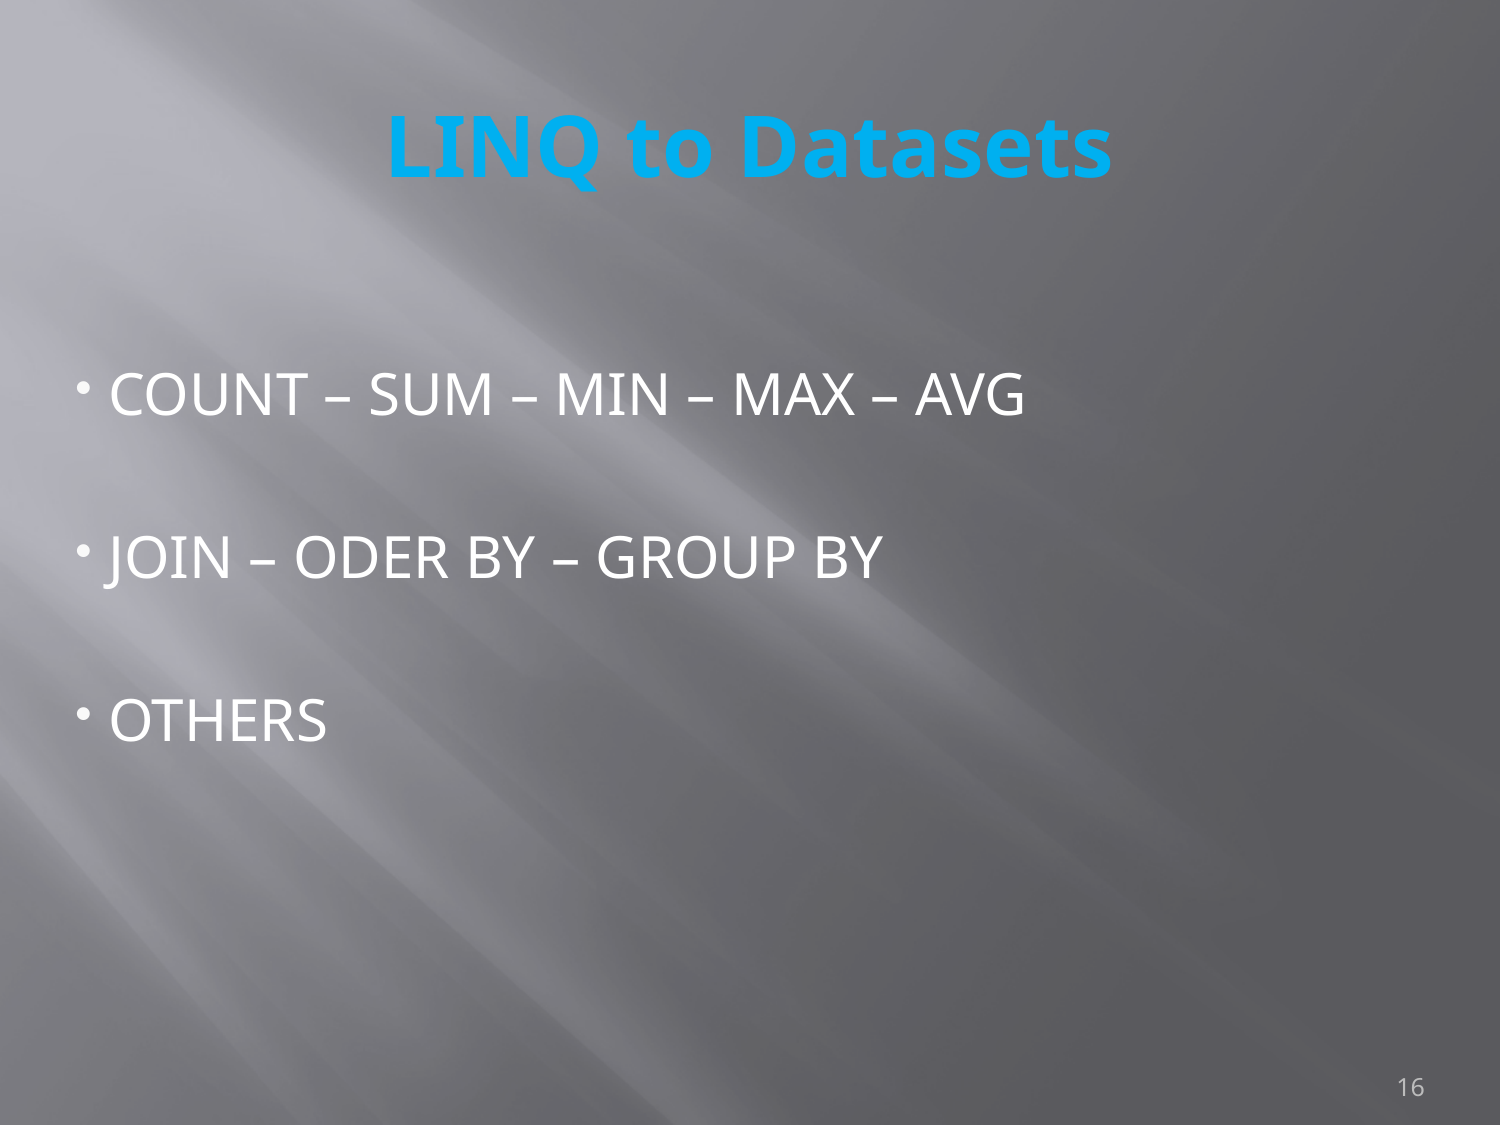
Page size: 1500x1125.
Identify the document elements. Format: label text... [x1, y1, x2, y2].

text_box COUNT – SUM – MIN – MAX – AVG JOIN – ODER BY – GROUP BY OTHERS [62, 349, 1413, 1125]
title LINQ to Datasets [75, 50, 1425, 238]
slide_number 16 [1413, 1052, 1425, 1113]
